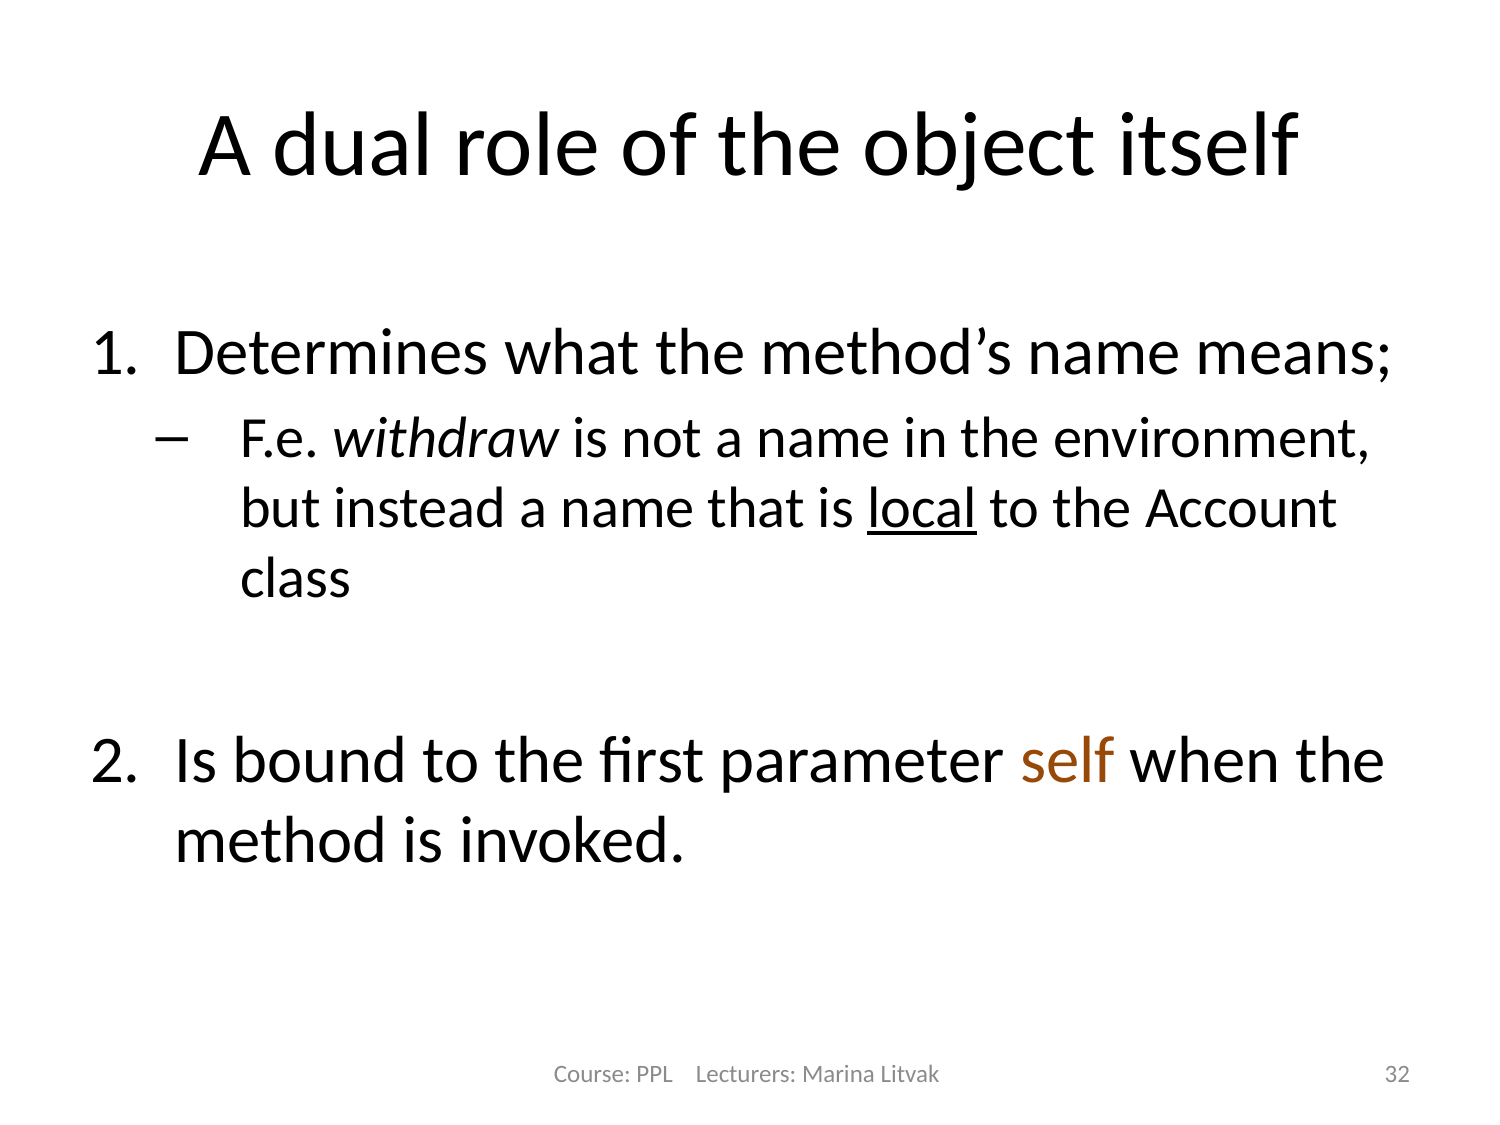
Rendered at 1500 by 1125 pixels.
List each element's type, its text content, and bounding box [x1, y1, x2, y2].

slide_number 32 [1074, 1042, 1425, 1103]
title A dual role of the object itself [75, 45, 1425, 233]
footer Course: PPL Lecturers: Marina Litvak [512, 1042, 988, 1103]
list Determines what the method’s name means; F.e. withdraw is not a name in the environment, but instead a name that is local to the Account class Is bound to the first parameter self when the method is invoked. [75, 299, 1425, 1005]
